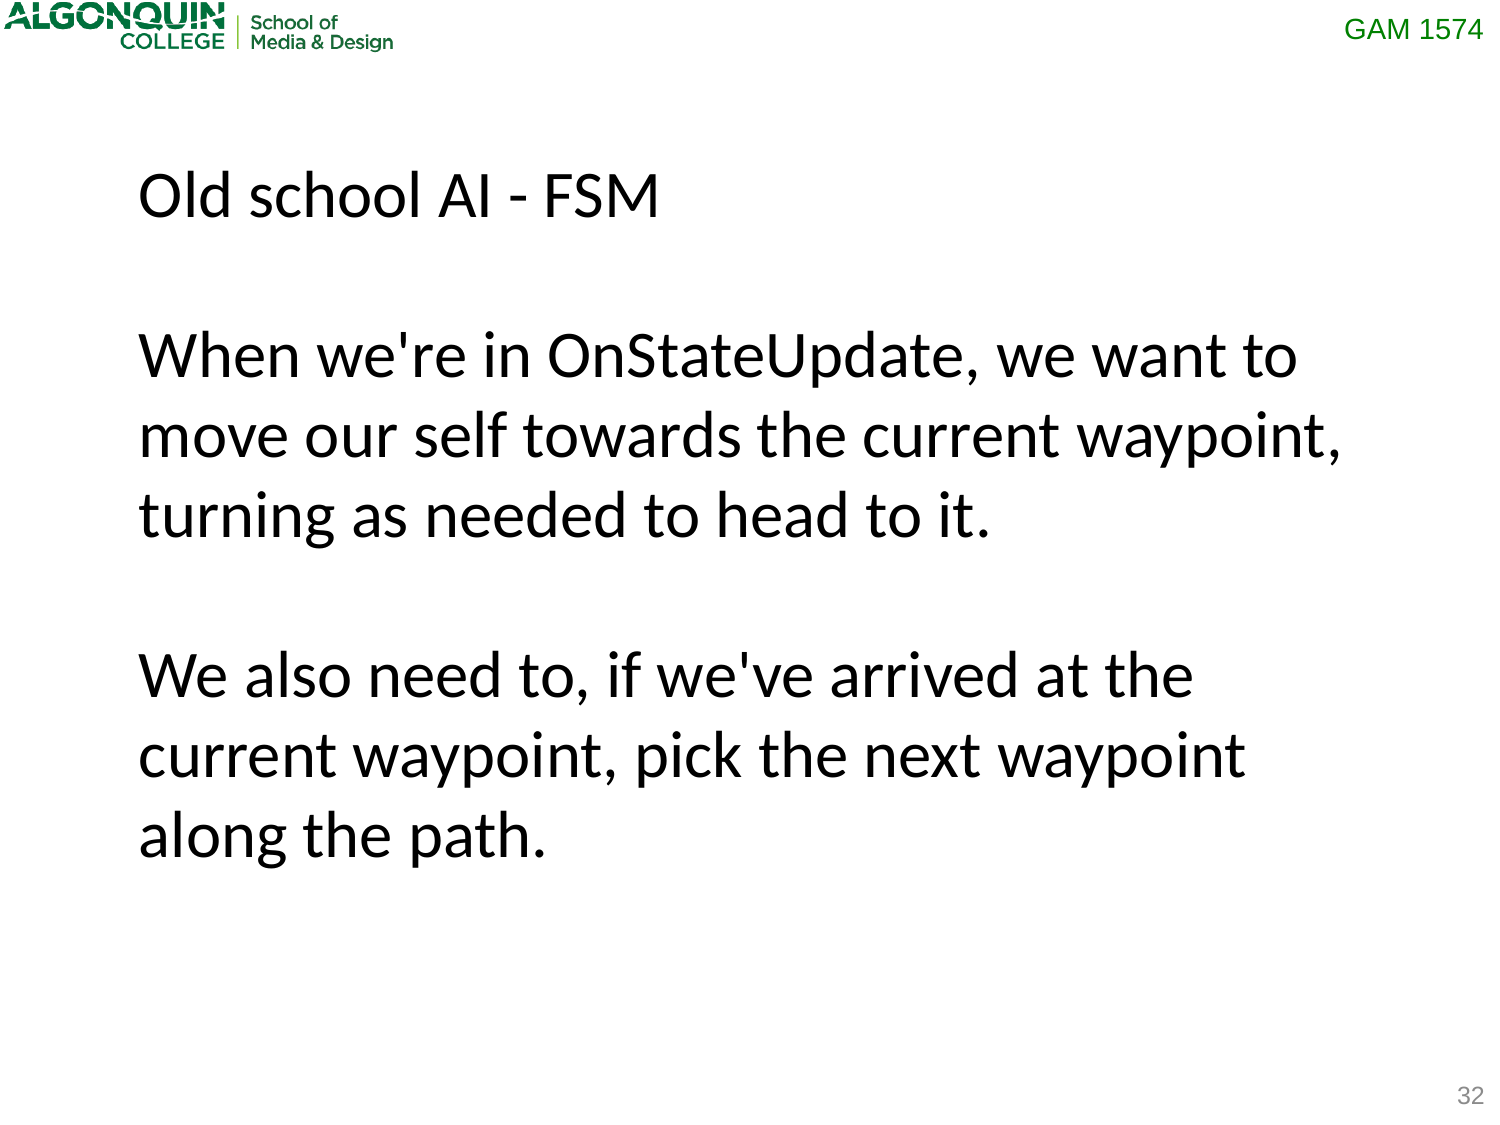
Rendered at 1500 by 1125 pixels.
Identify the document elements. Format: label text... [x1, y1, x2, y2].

slide_number 32 [1149, 1065, 1500, 1125]
text_box Old school AI - FSM When we're in OnStateUpdate, we want to move our self towards the current waypoint, turning as needed to head to it. We also need to, if we've arrived at the current waypoint, pick the next waypoint along the path. [124, 143, 1376, 878]
picture [0, 0, 399, 54]
